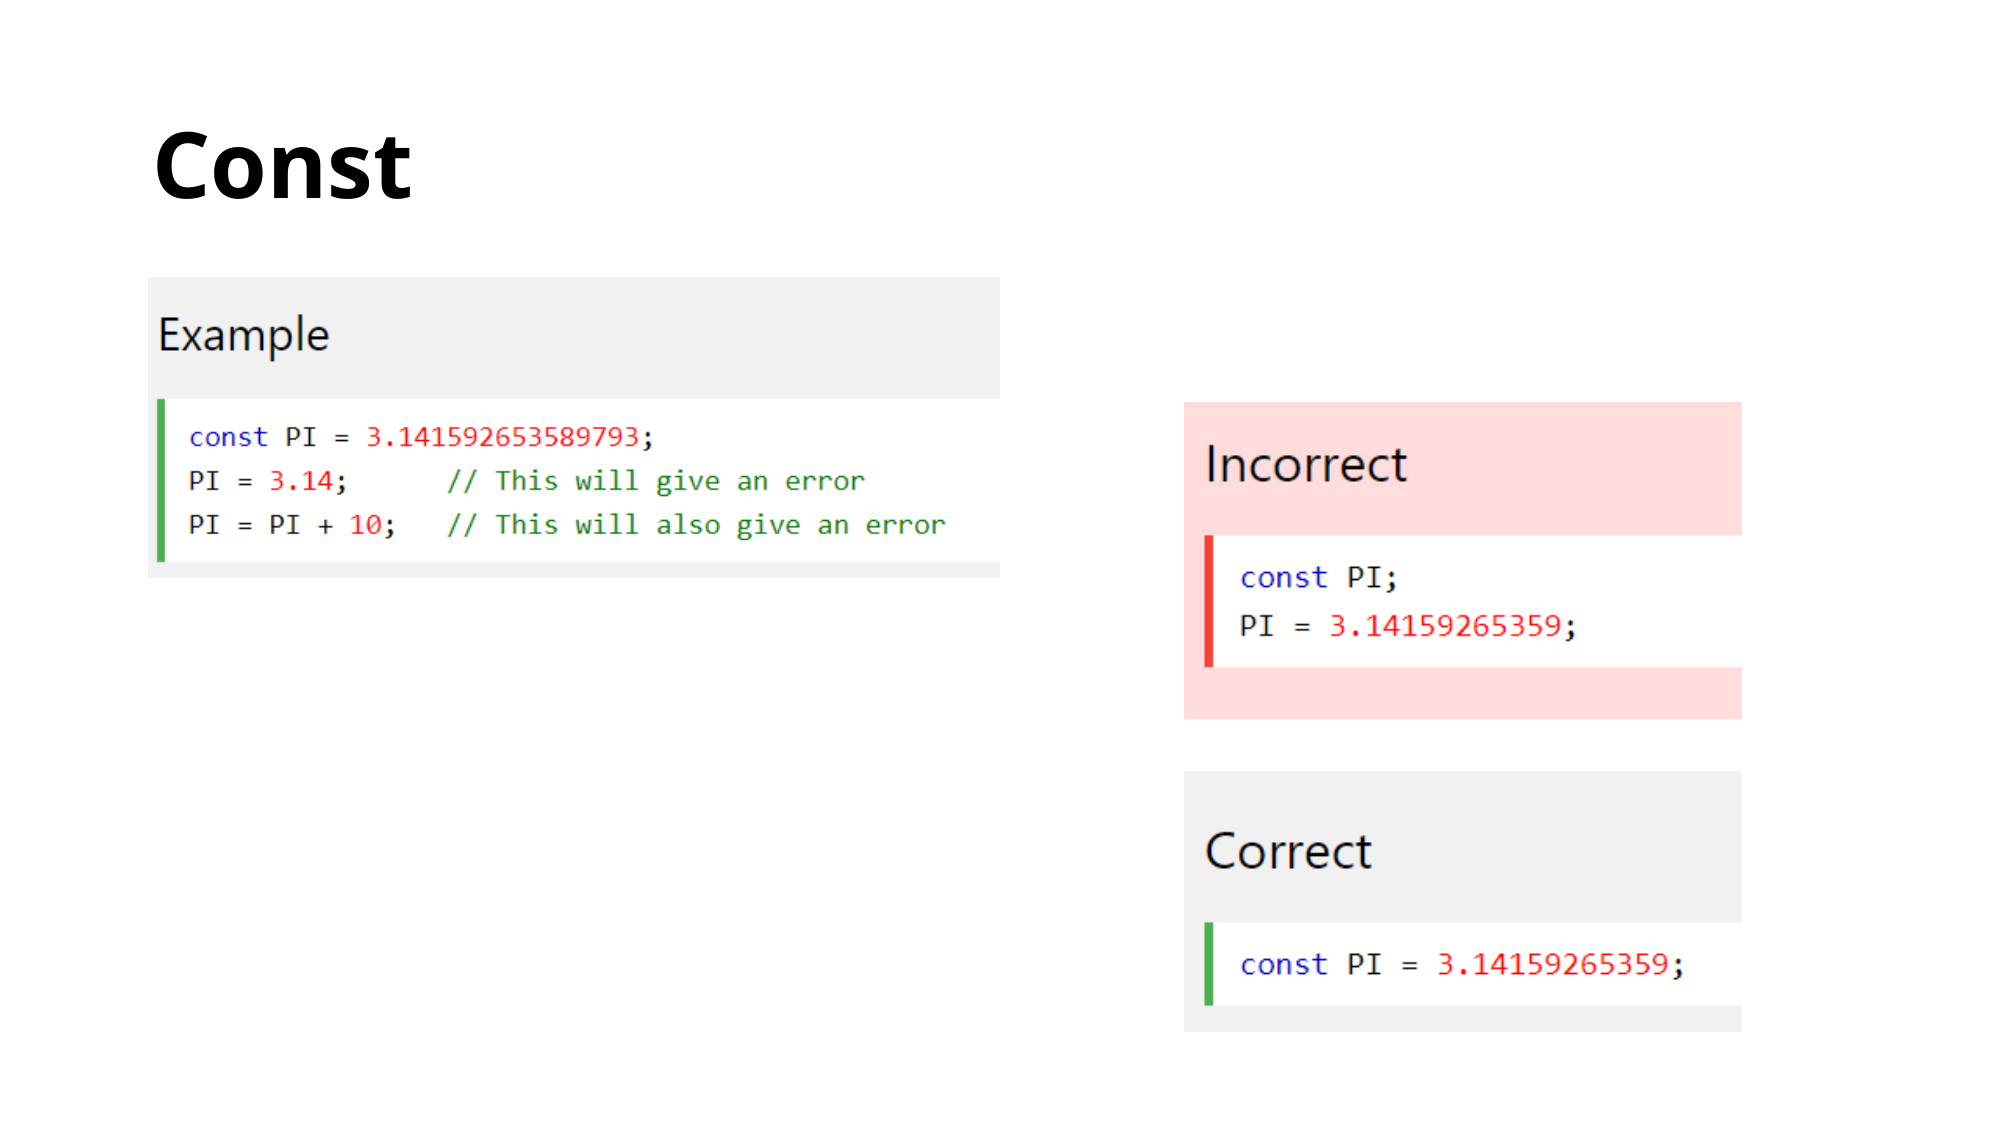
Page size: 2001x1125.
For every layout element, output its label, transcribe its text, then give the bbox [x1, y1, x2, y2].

title Const [137, 59, 1863, 278]
picture [1184, 402, 1742, 1032]
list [148, 277, 1000, 578]
